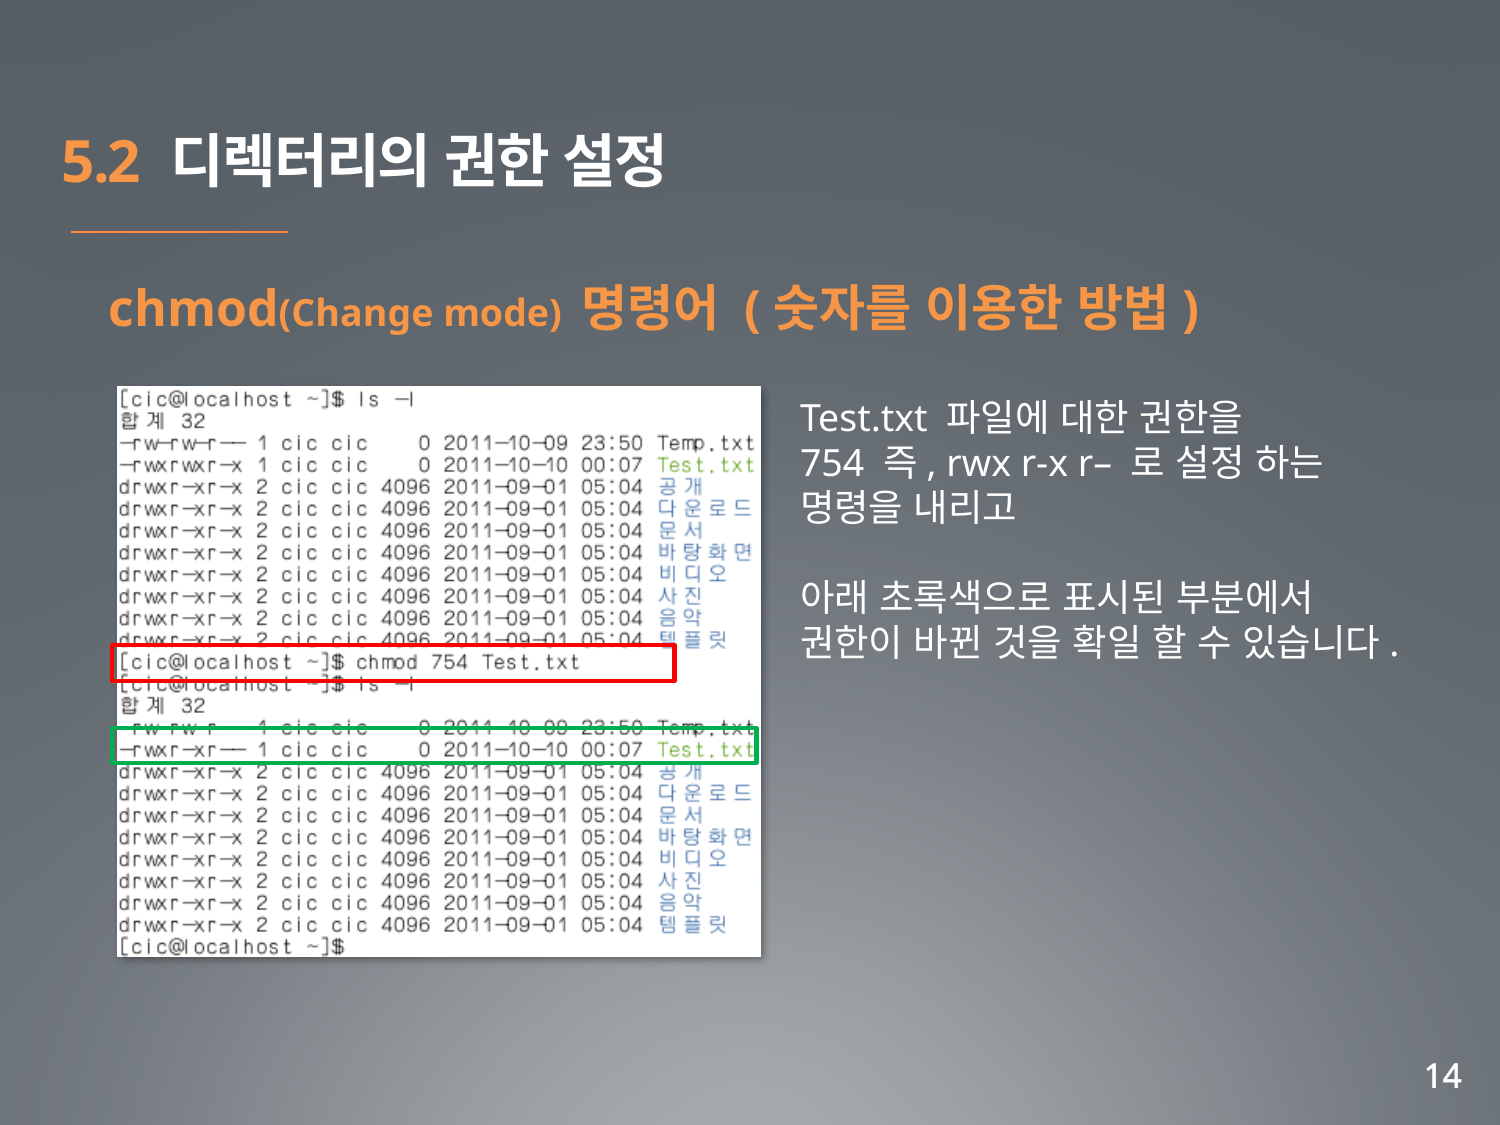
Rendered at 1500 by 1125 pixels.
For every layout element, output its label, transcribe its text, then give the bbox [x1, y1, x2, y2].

text_box 14 [1399, 1046, 1477, 1107]
picture [0, 0, 1500, 1125]
text_box chmod(Change mode) 명령어 (숫자를 이용한 방법) [93, 269, 1348, 345]
text_box Test.txt 파일에 대한 권한을 754 즉, rwx r-x r– 로 설정 하는 명령을 내리고 아래 초록색으로 표시된 부분에서 권한이 바뀐 것을 확일 할 수 있습니다. [785, 386, 1407, 672]
text_box 5.2 디렉터리의 권한 설정 [46, 117, 1137, 202]
